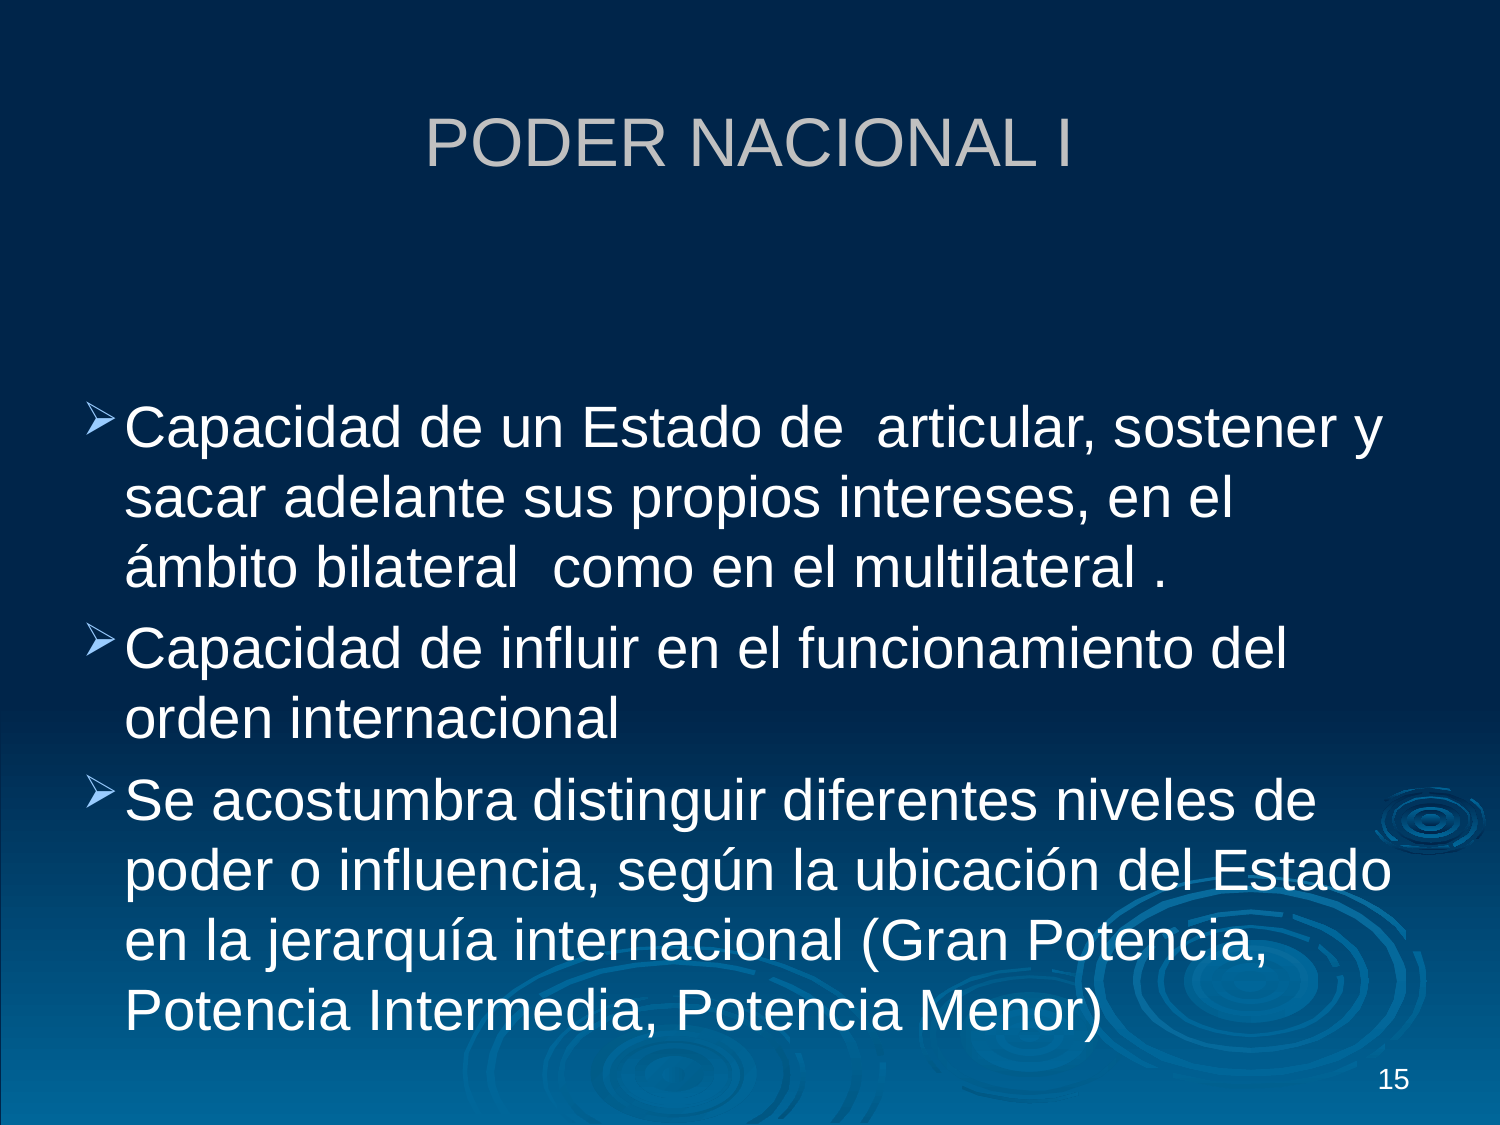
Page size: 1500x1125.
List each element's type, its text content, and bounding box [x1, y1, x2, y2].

title PODER NACIONAL I [75, 45, 1425, 233]
list Capacidad de un Estado de articular, sostener y sacar adelante sus propios intereses, en el ámbito bilateral como en el multilateral . Capacidad de influir en el funcionamiento del orden internacional Se acostumbra distinguir diferentes niveles de poder o influencia, según la ubicación del Estado en la jerarquía internacional (Gran Potencia, Potencia Intermedia, Potencia Menor) [67, 381, 1418, 1124]
slide_number 15 [1074, 1024, 1425, 1103]
